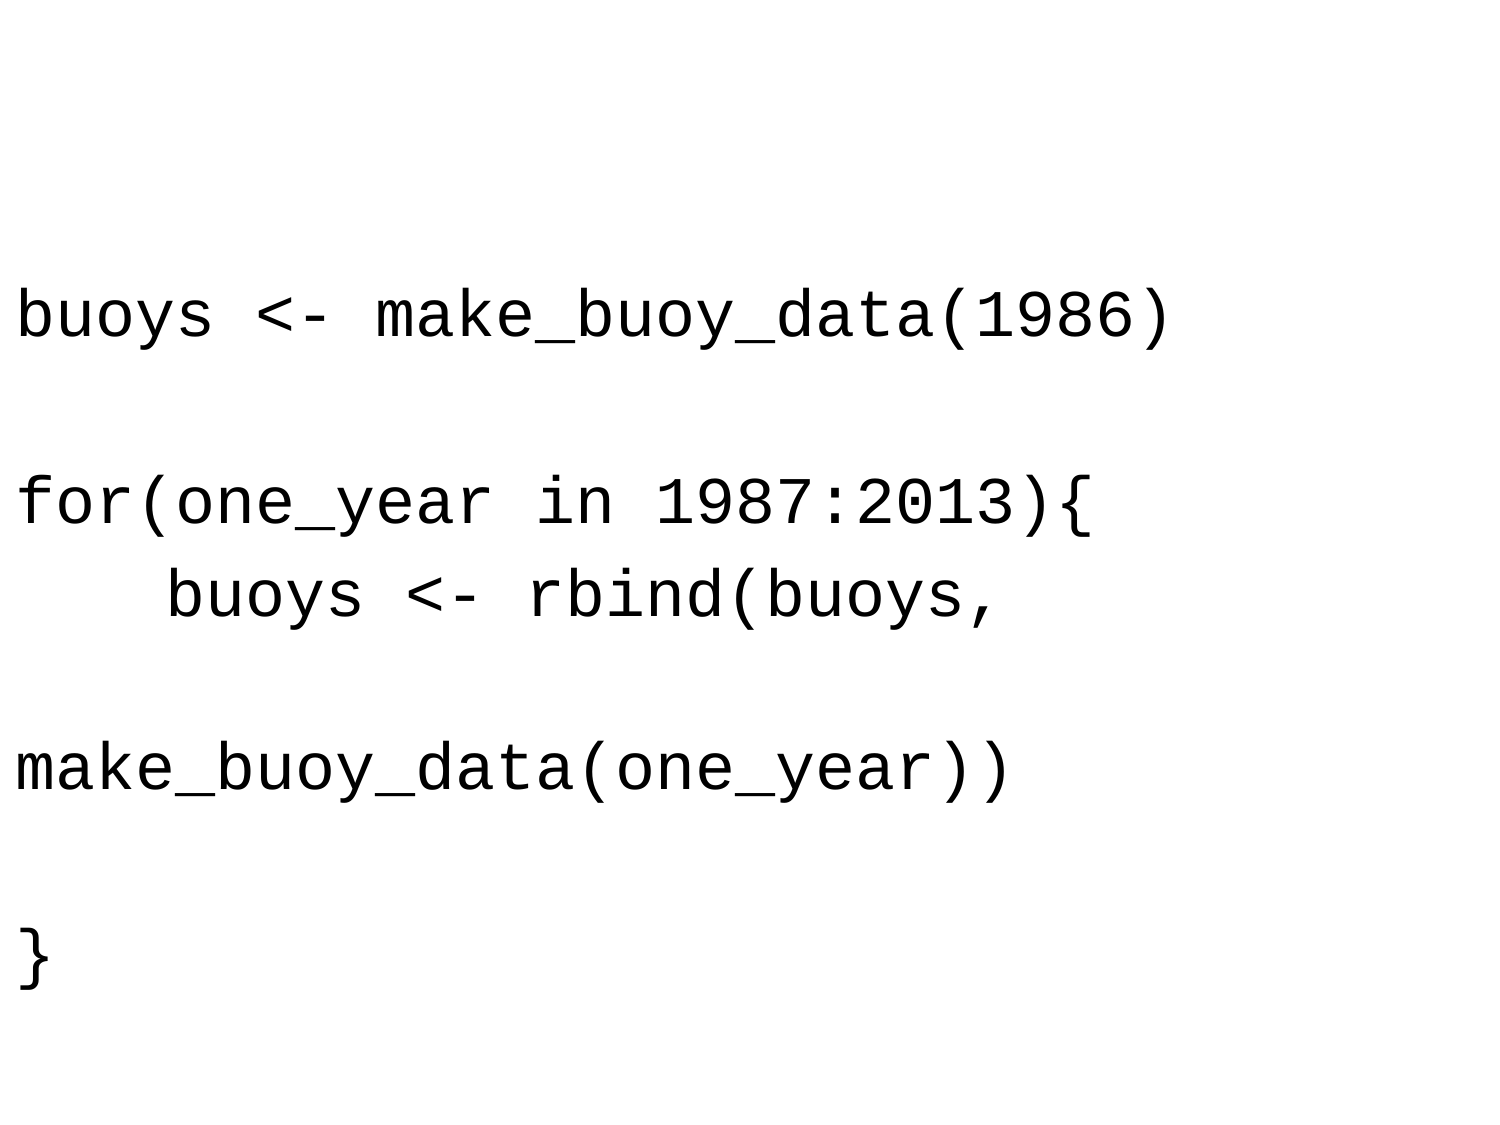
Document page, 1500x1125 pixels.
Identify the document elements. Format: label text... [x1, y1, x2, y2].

list buoys <- make_buoy_data(1986) for(one_year in 1987:2013){ buoys <- rbind(buoys, make_buoy_data(one_year)) } [0, 262, 1500, 1005]
